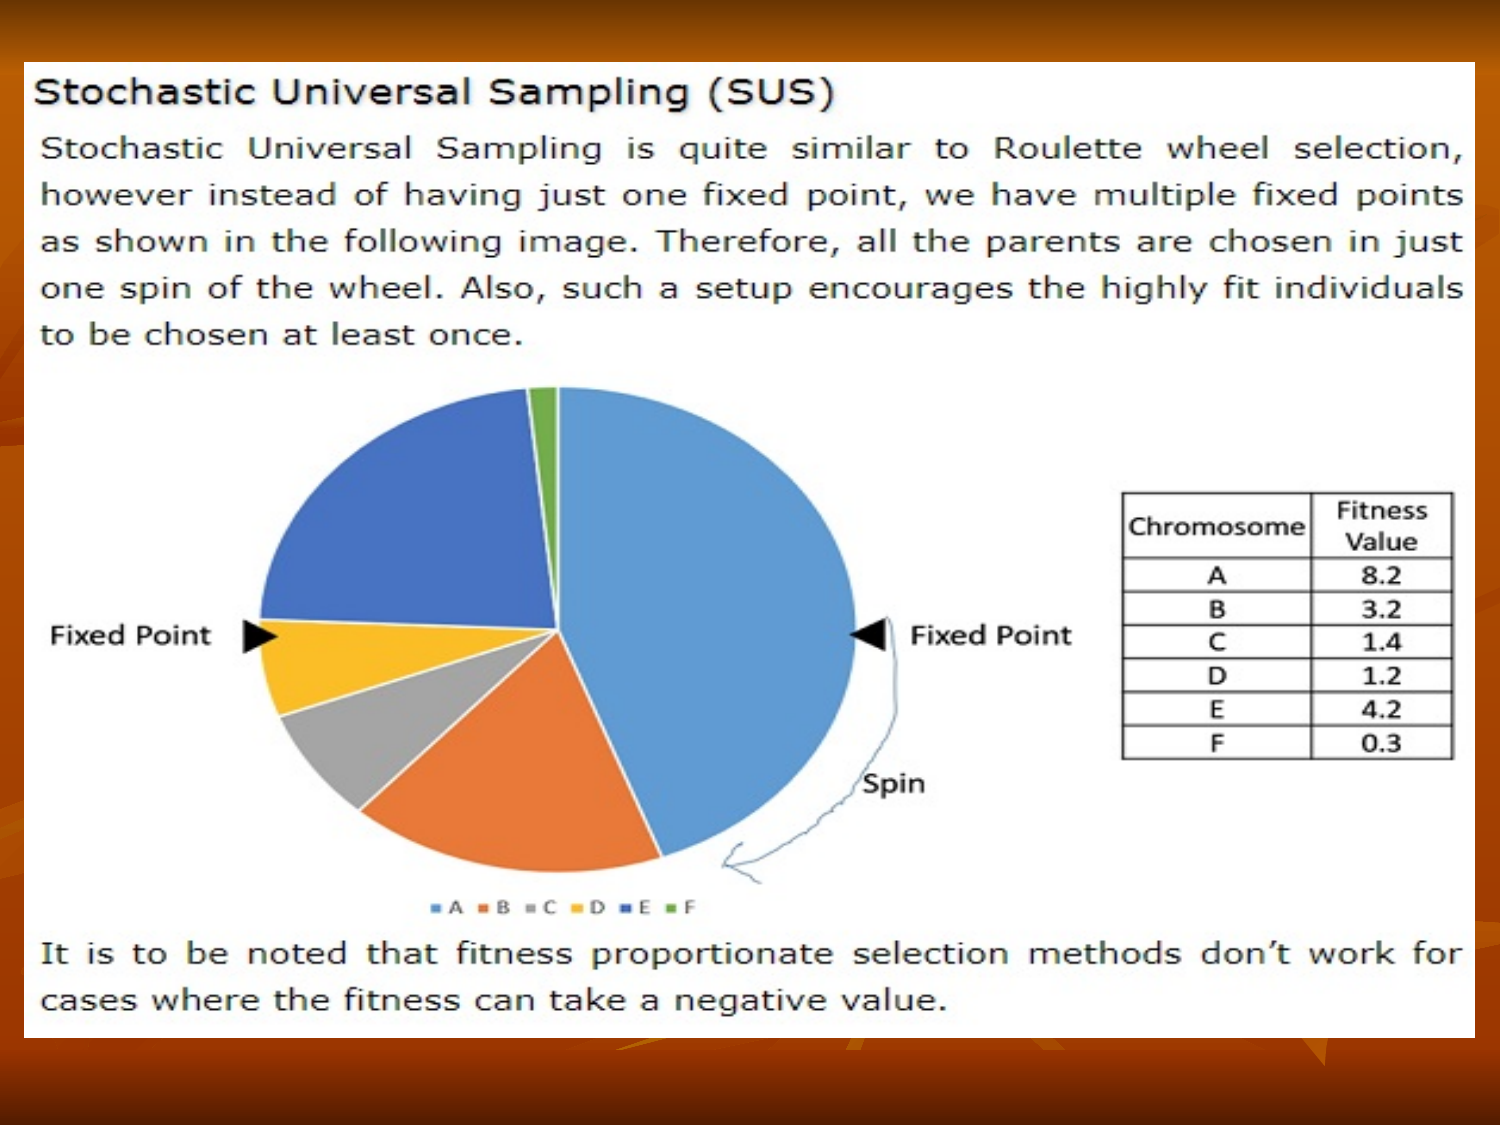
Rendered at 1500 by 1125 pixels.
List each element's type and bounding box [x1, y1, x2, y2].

list [24, 62, 1476, 1038]
